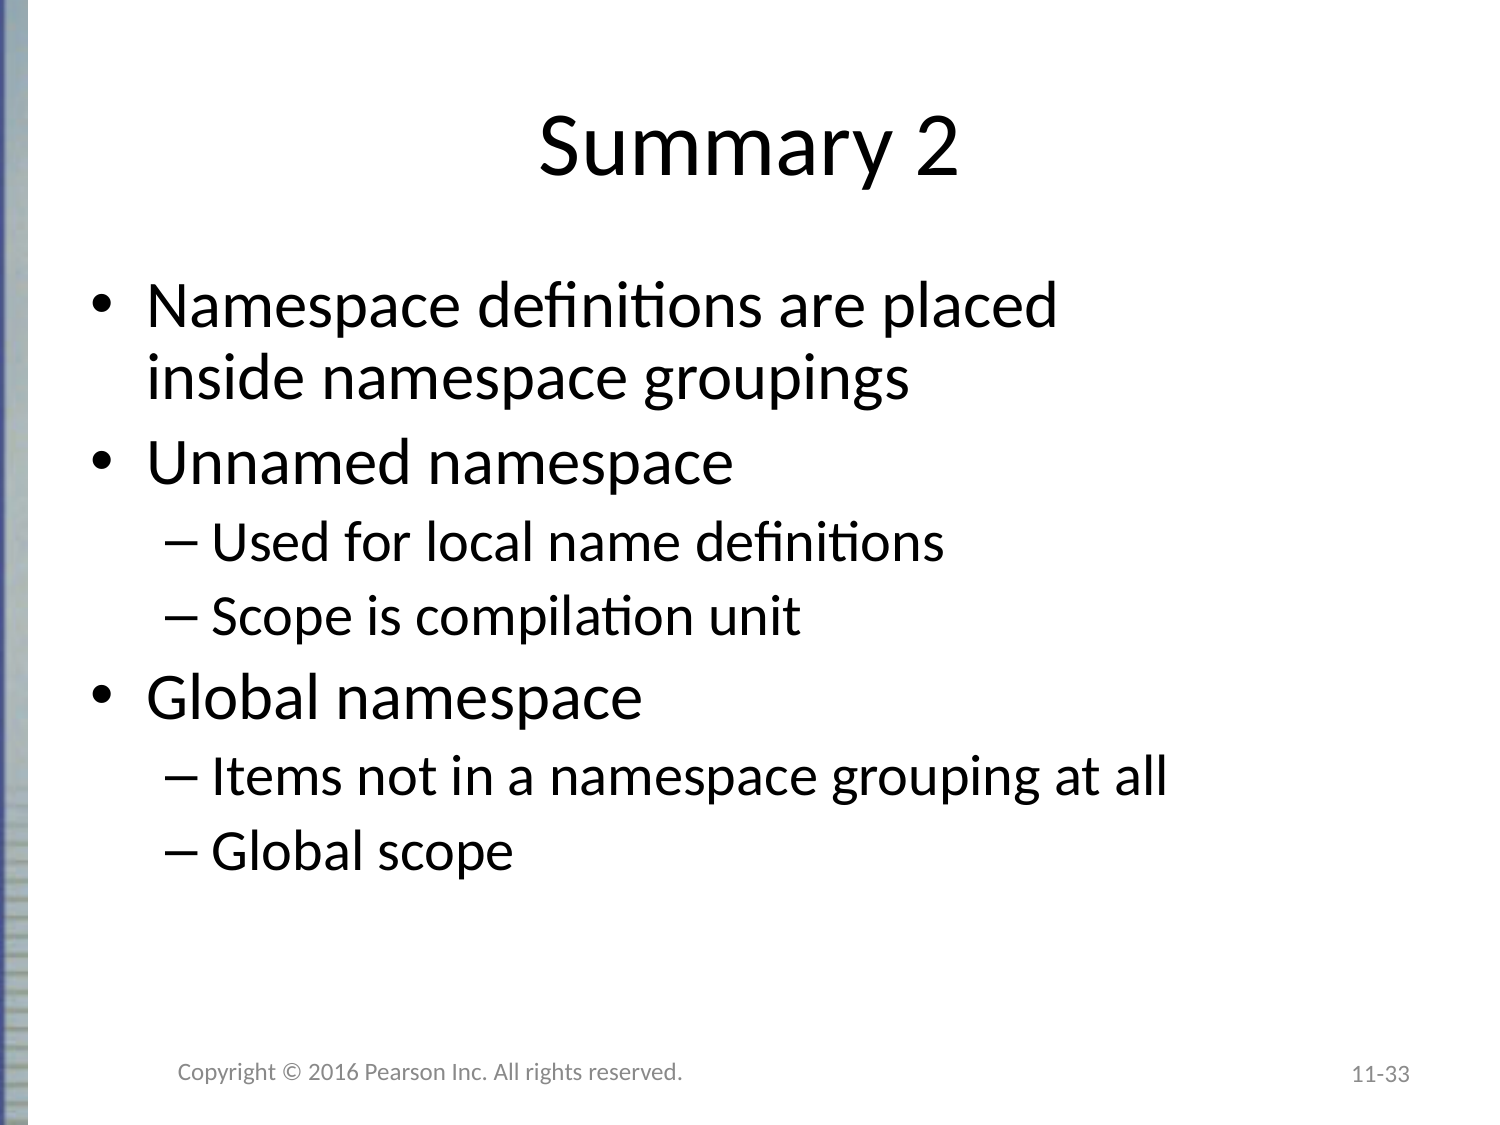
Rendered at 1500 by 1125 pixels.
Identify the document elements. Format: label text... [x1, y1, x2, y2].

slide_number 11-33 [1074, 1042, 1425, 1103]
picture [0, 0, 28, 1125]
title Summary 2 [75, 45, 1425, 233]
footer Copyright © 2016 Pearson Inc. All rights reserved. [75, 1040, 788, 1100]
list Namespace definitions are placed inside namespace groupings Unnamed namespace Used for local name definitions Scope is compilation unit Global namespace Items not in a namespace grouping at all Global scope [75, 262, 1425, 1005]
